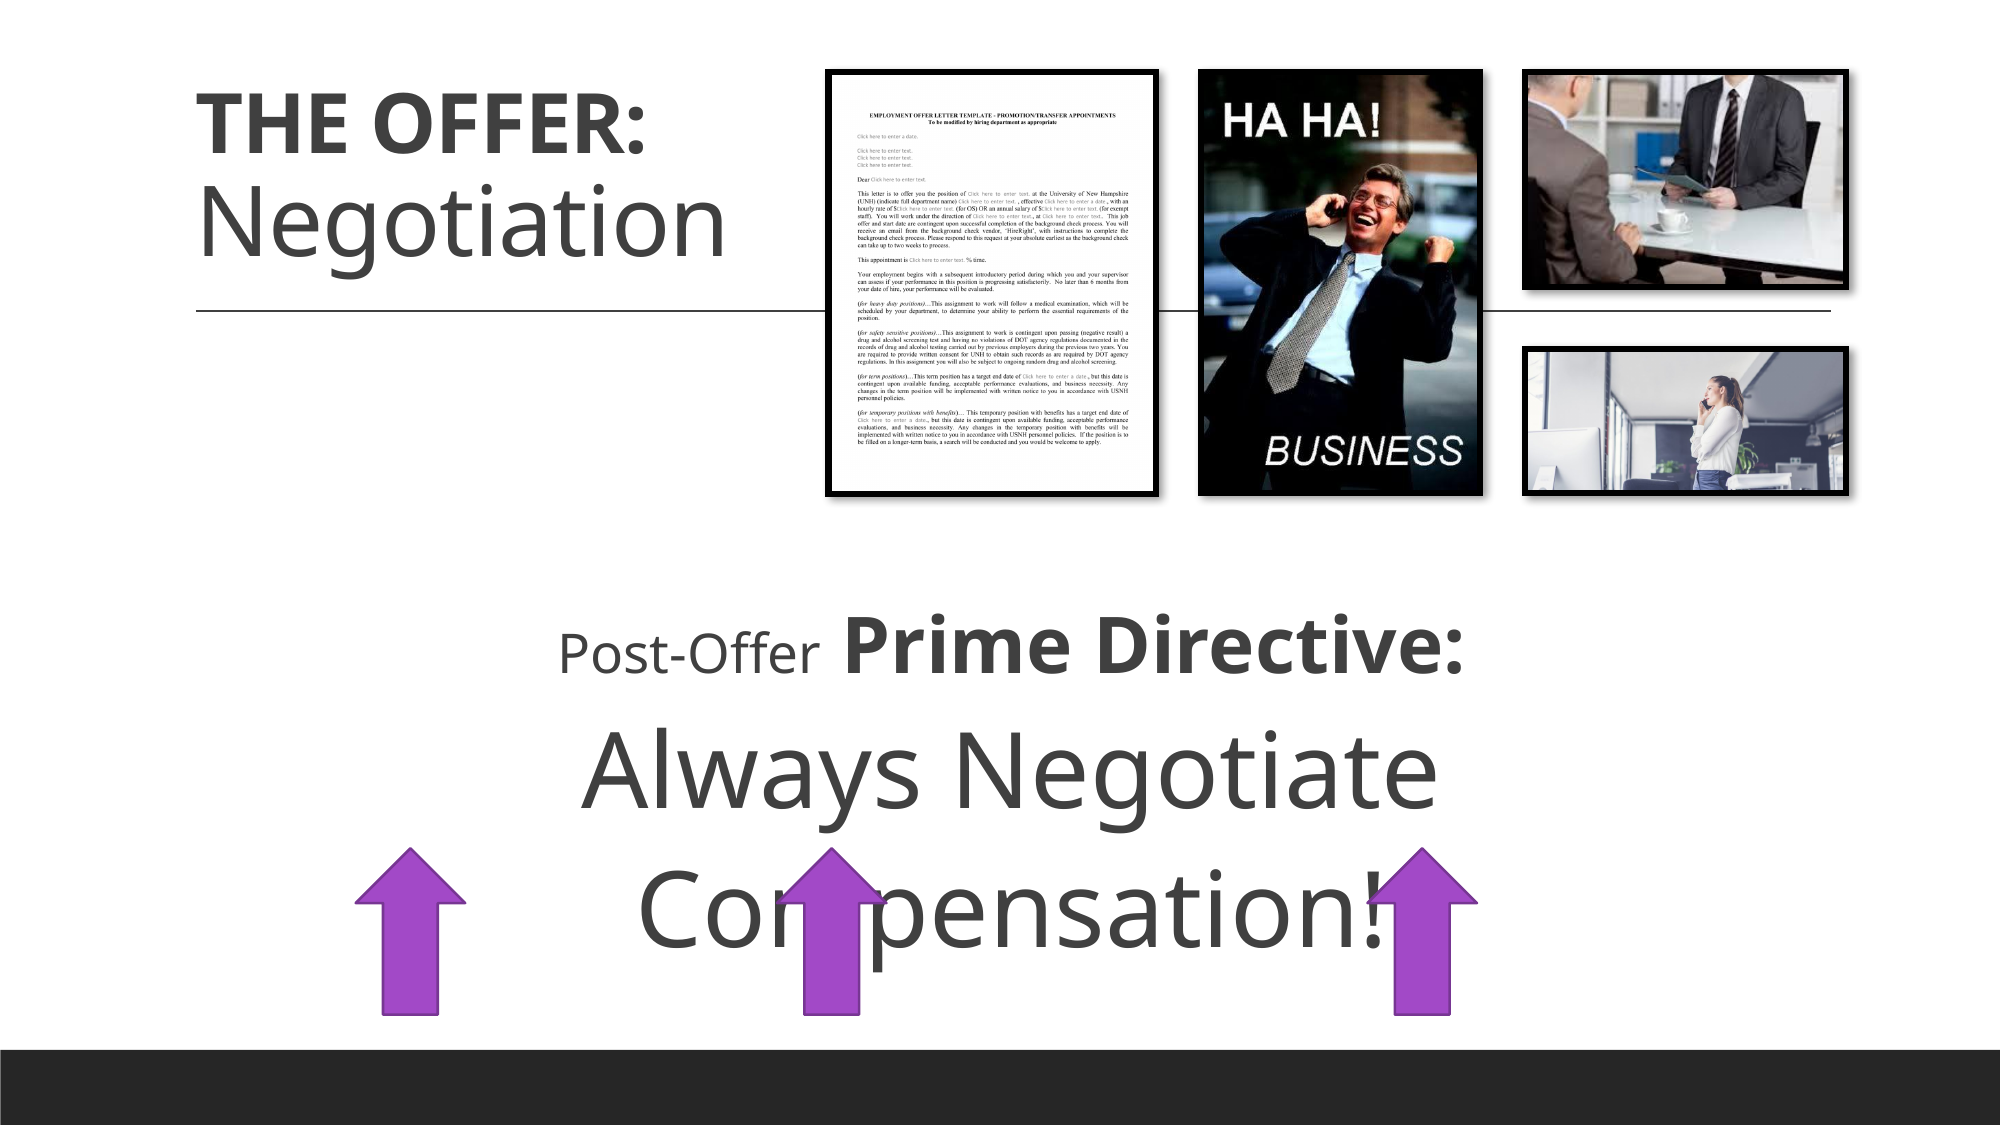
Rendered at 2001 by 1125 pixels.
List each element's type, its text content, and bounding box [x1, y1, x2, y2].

text_box [354, 847, 467, 1016]
picture [1527, 74, 1844, 285]
text_box [1366, 847, 1479, 1016]
picture [1527, 351, 1844, 491]
text_box [775, 847, 888, 1016]
title THE OFFER: Negotiation [180, 47, 1830, 285]
picture [831, 74, 1154, 491]
picture [1203, 74, 1478, 491]
list Post-Offer Prime Directive: Always Negotiate Compensation! [180, 578, 1830, 980]
